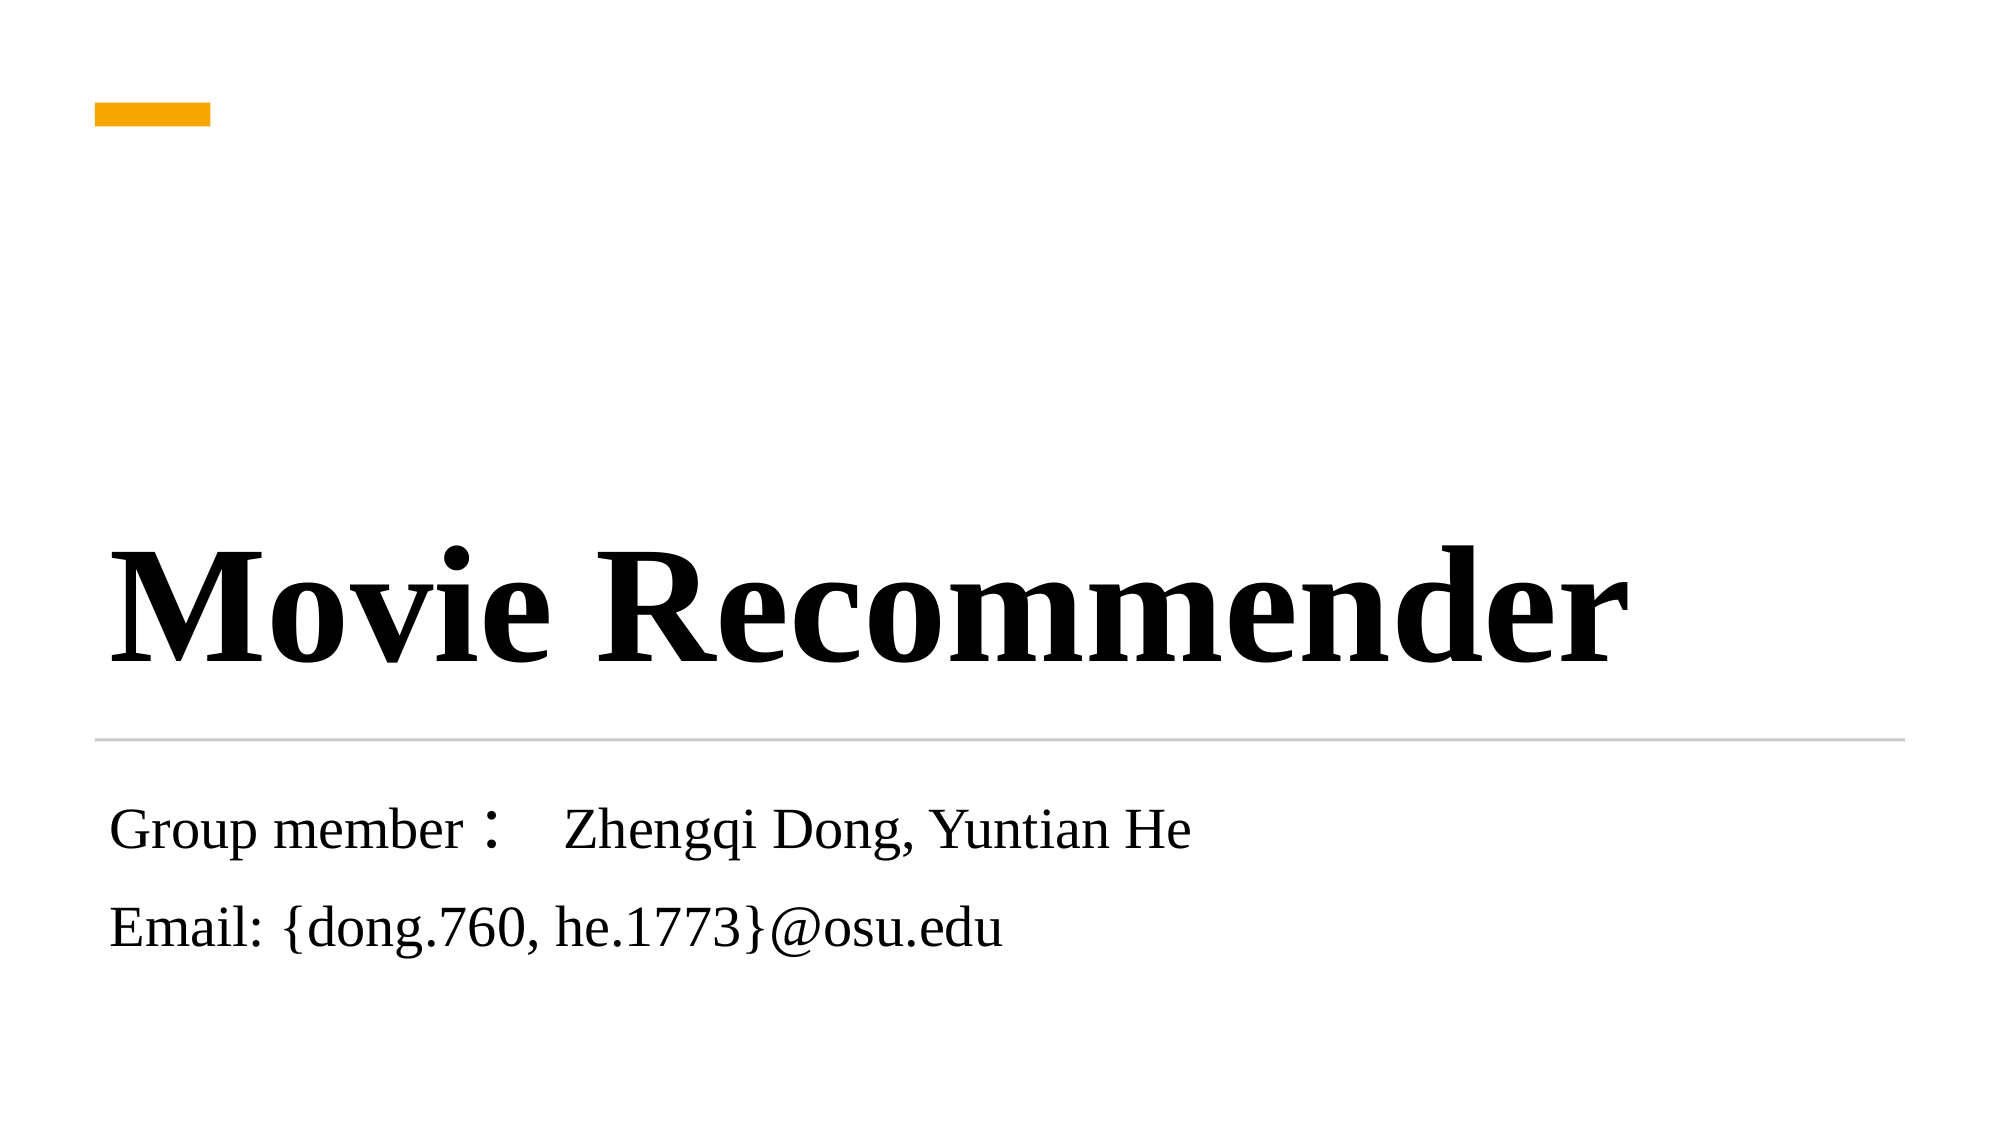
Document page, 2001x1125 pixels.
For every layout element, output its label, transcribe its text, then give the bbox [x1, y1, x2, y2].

subtitle Group member： Zhengqi Dong, Yuntian He Email: {dong.760, he.1773}@osu.edu [94, 775, 1905, 1019]
title Movie Recommender [94, 184, 1905, 705]
